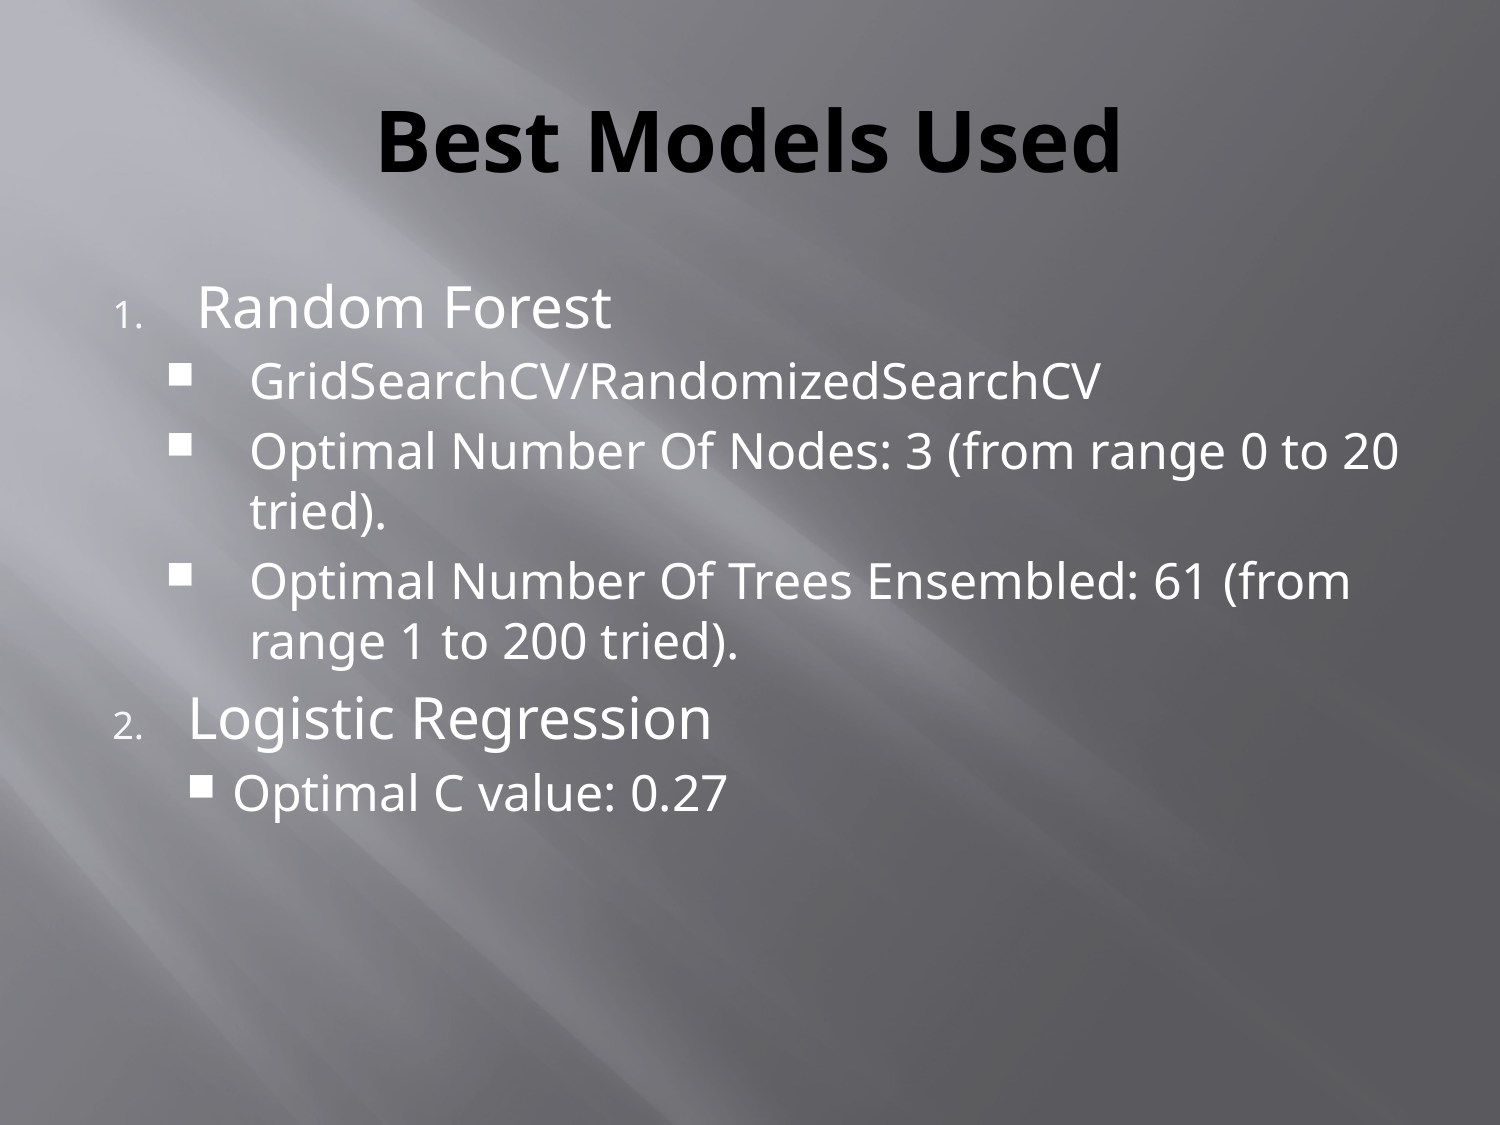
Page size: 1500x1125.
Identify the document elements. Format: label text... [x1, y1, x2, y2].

list Random Forest GridSearchCV/RandomizedSearchCV Optimal Number Of Nodes: 3 (from range 0 to 20 tried). Optimal Number Of Trees Ensembled: 61 (from range 1 to 200 tried). Logistic Regression Optimal C value: 0.27 [75, 262, 1425, 1035]
title Best Models Used [75, 45, 1425, 233]
